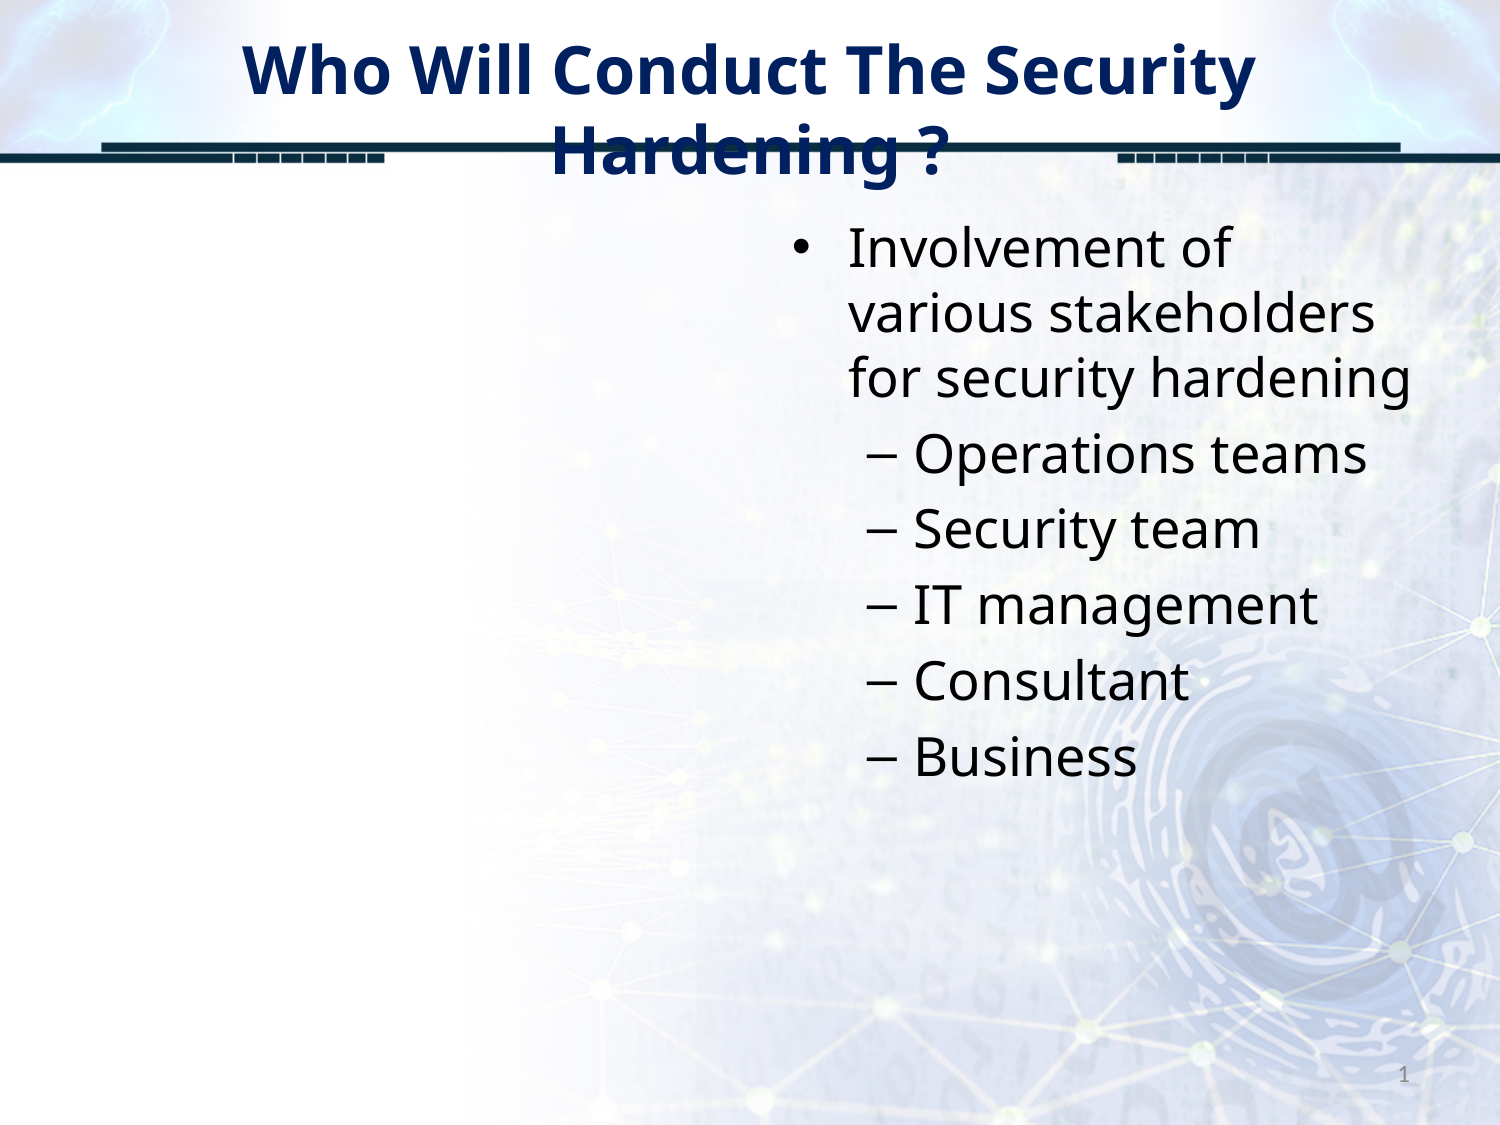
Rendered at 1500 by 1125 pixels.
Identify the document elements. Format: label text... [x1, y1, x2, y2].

slide_number 1 [1074, 1042, 1425, 1103]
list Involvement of various stakeholders for security hardening Operations teams Security team IT management Consultant Business [776, 205, 1432, 1023]
title Who Will Conduct The Security Hardening ? [75, 34, 1425, 182]
picture [0, 0, 1500, 1125]
